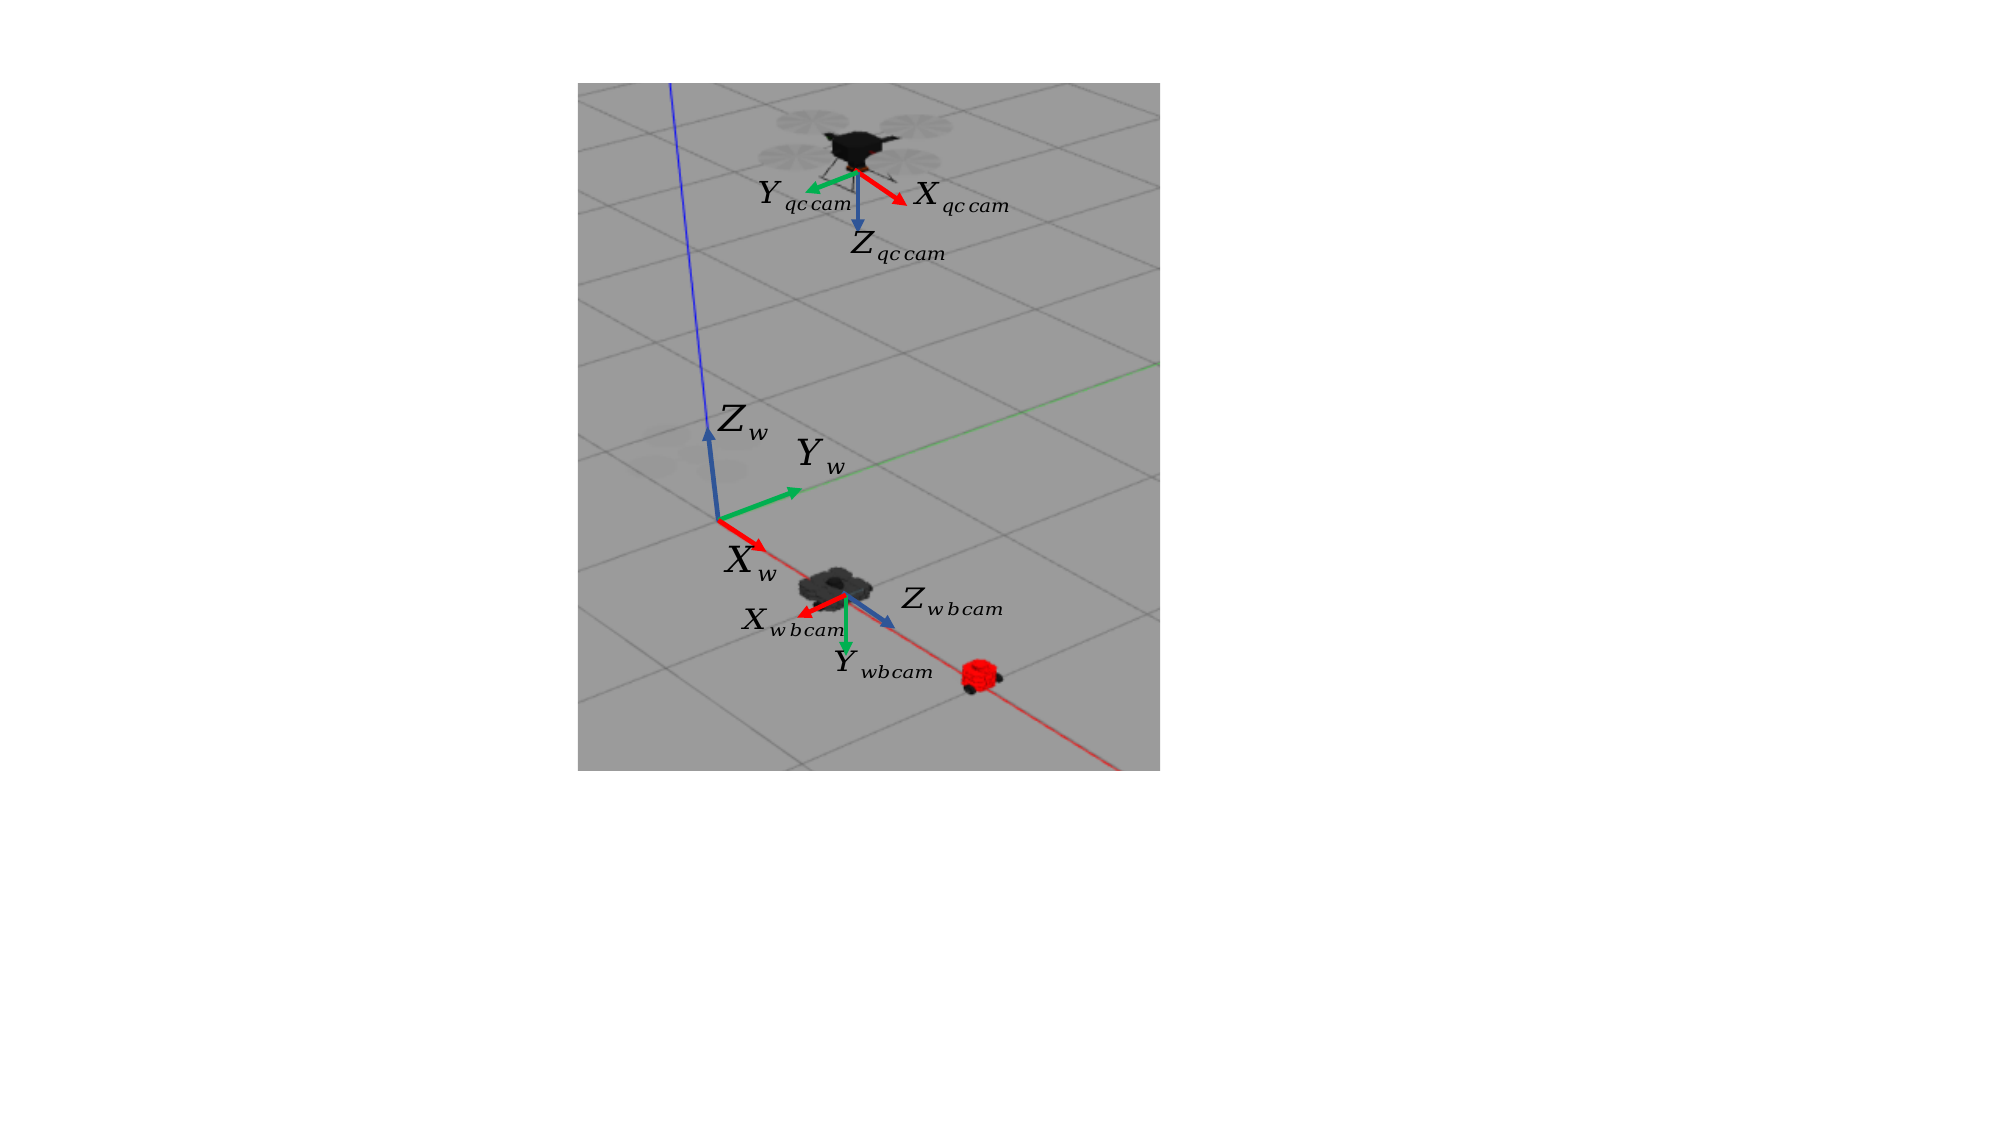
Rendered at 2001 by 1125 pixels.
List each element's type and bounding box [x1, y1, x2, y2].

text_box [577, 83, 1161, 771]
